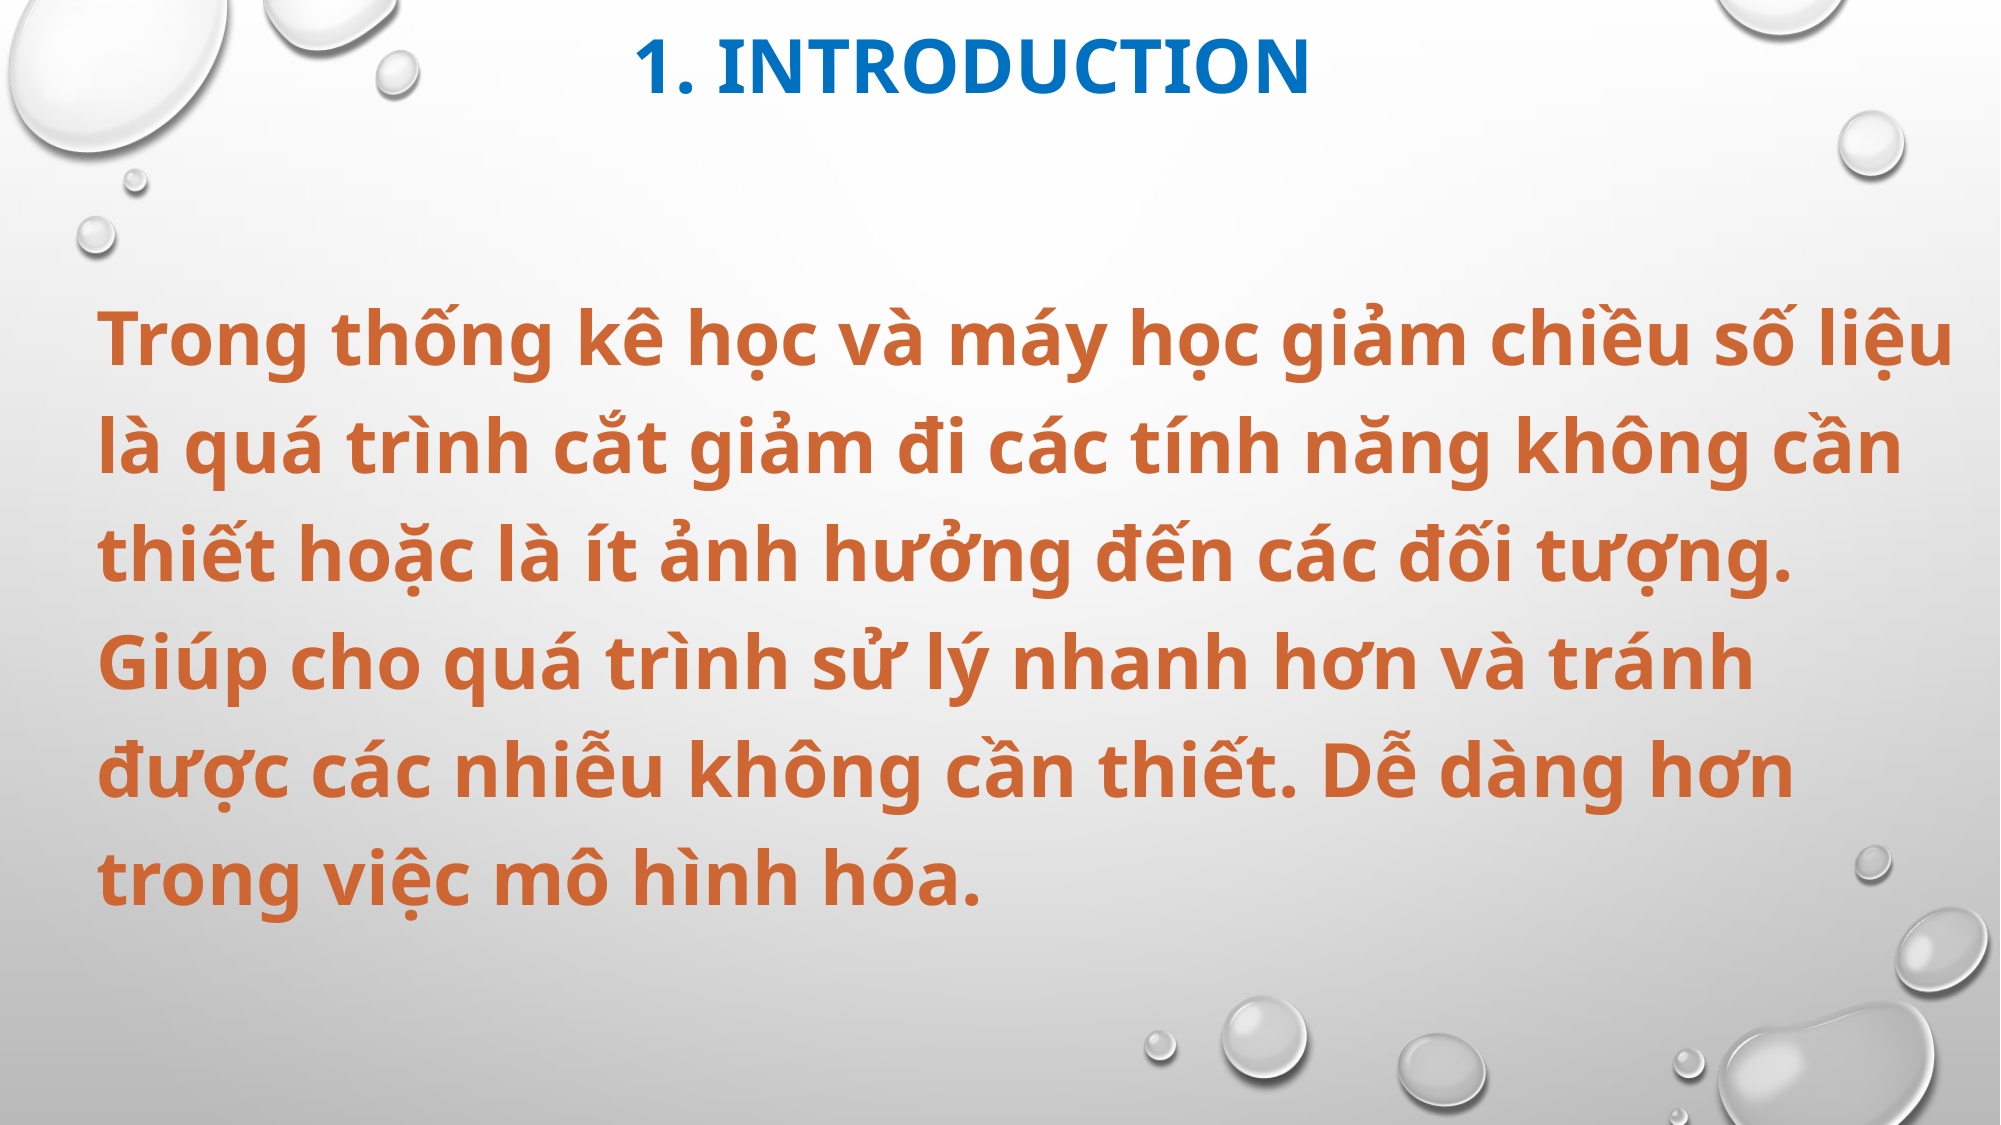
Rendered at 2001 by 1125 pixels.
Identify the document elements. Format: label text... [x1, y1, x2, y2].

picture [0, 0, 2000, 1125]
title 1. Introduction [17, 8, 1949, 130]
list Trong thống kê học và máy học giảm chiều số liệu là quá trình cắt giảm đi các tính năng không cần thiết hoặc là ít ảnh hưởng đến các đối tượng. Giúp cho quá trình sử lý nhanh hơn và tránh được các nhiễu không cần thiết. Dễ dàng hơn trong việc mô hình hóa. [81, 265, 1980, 853]
